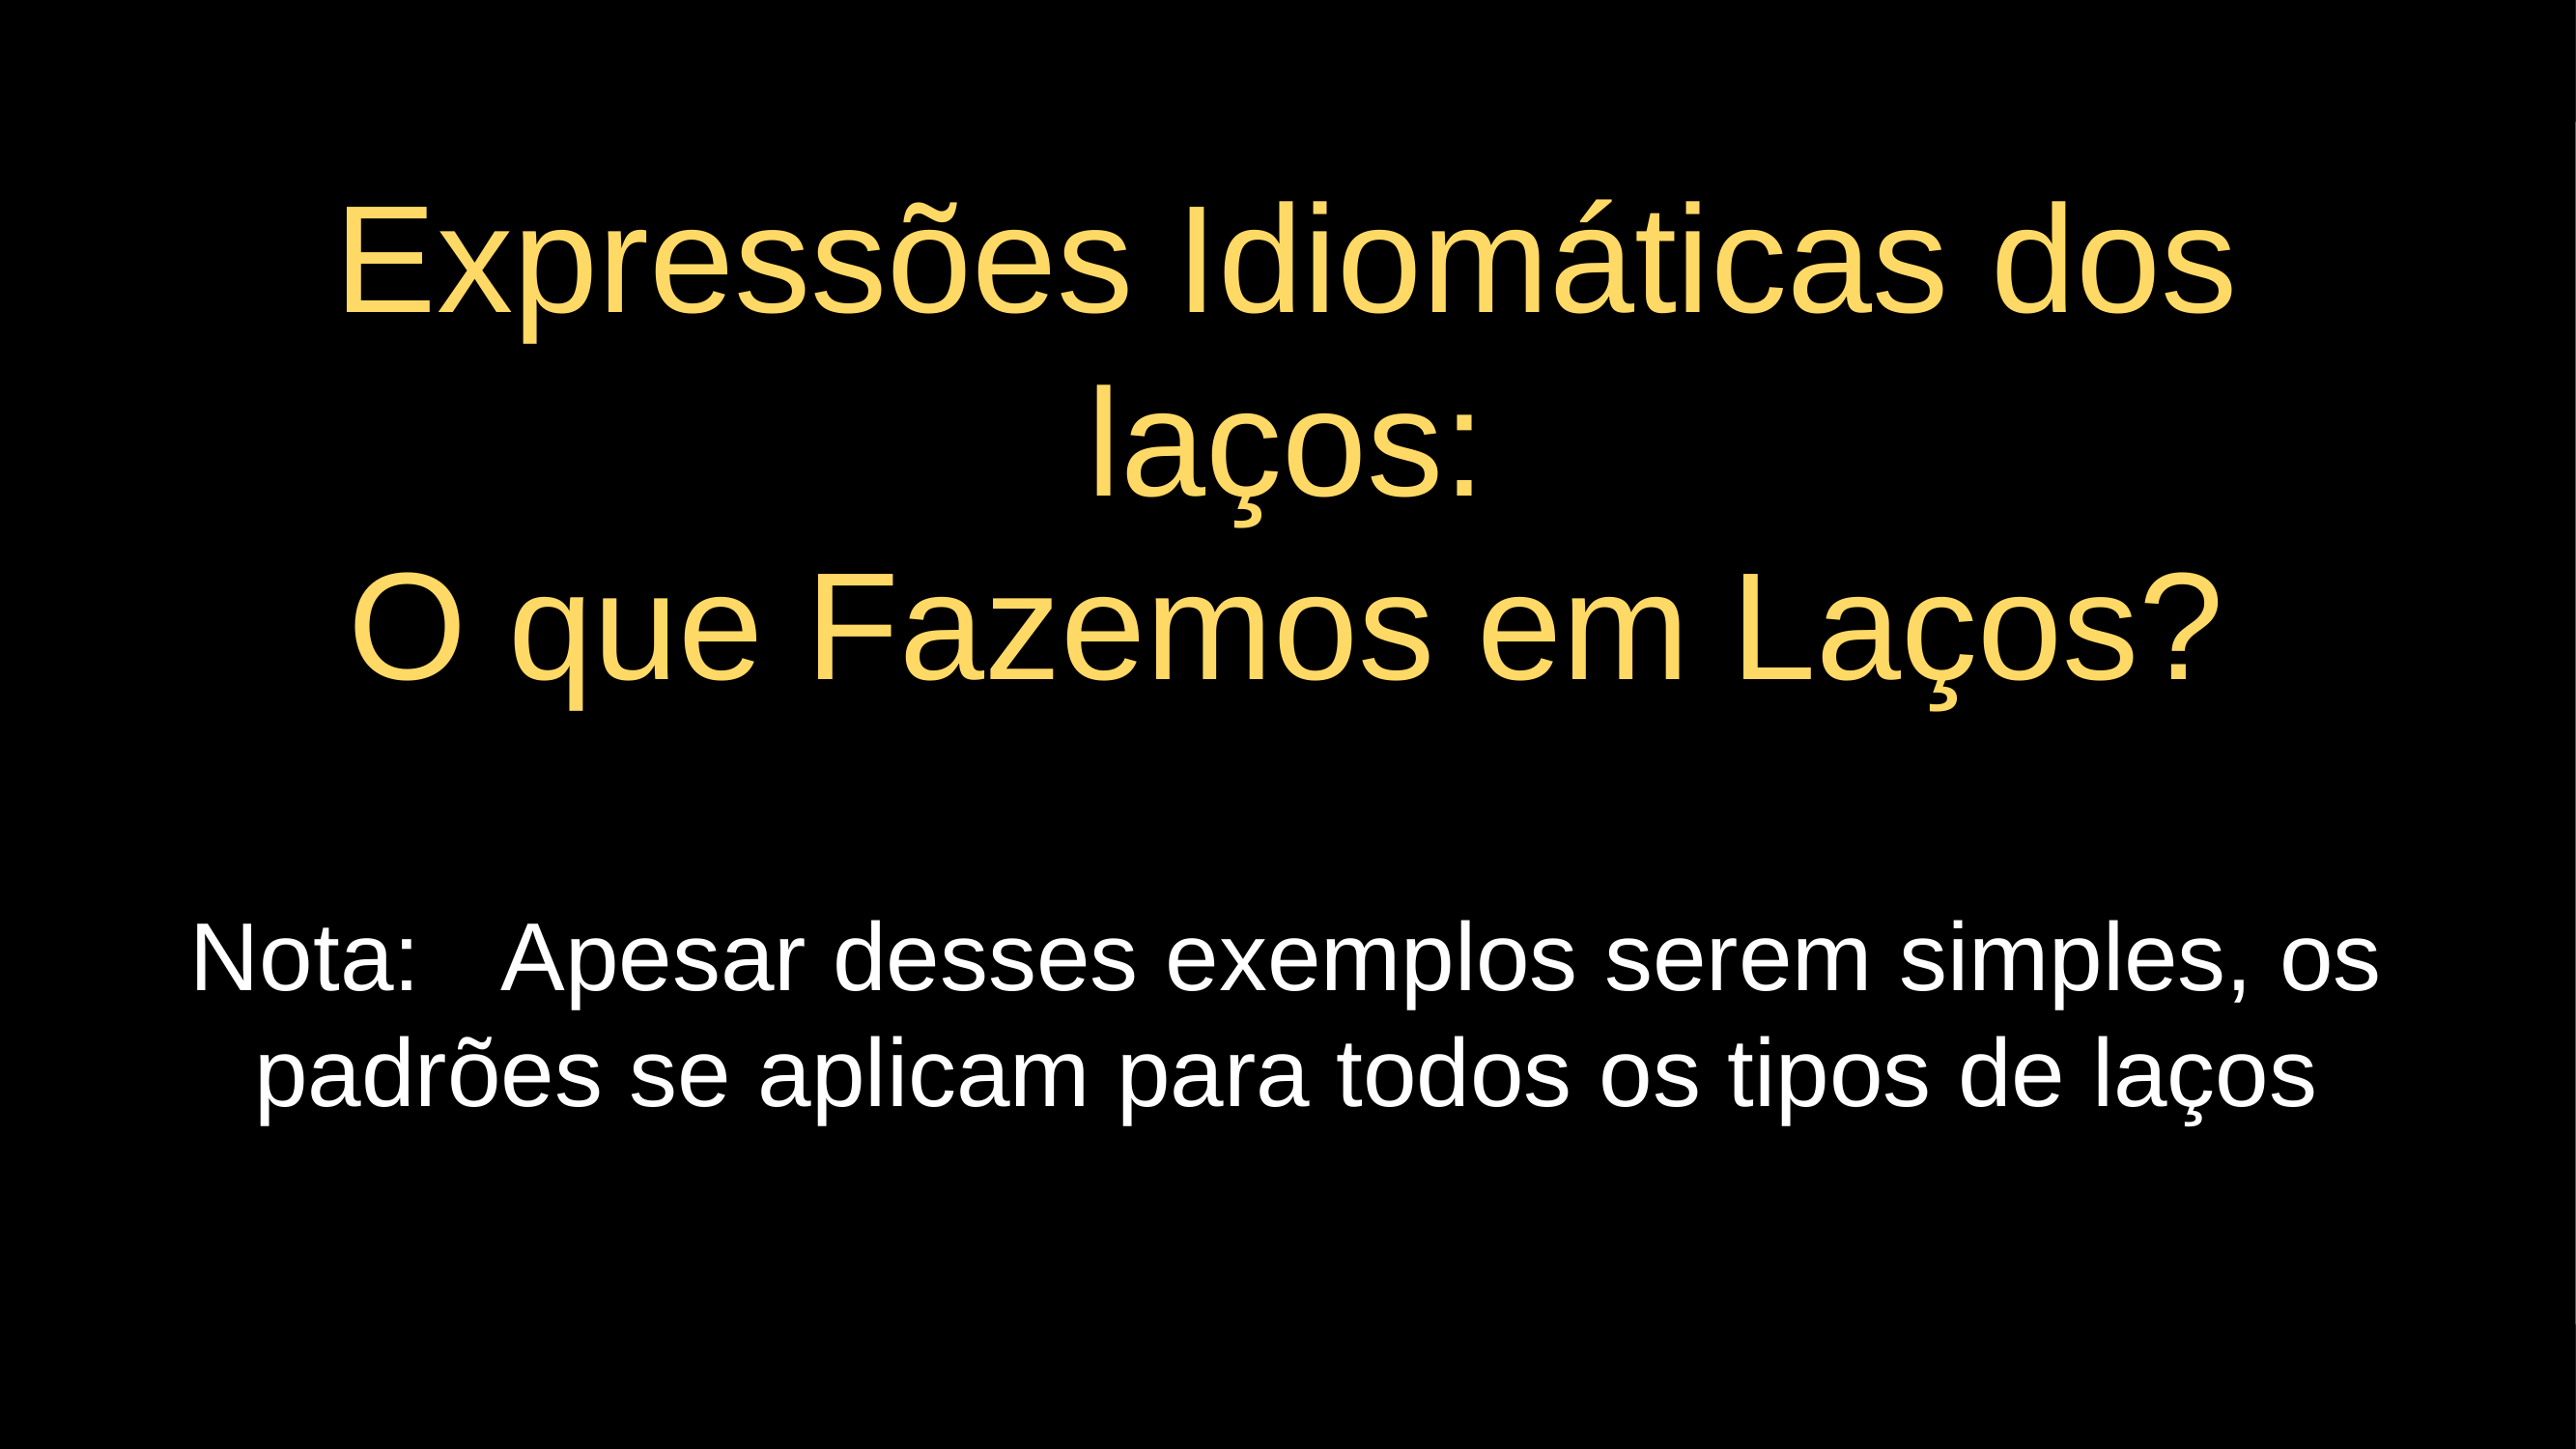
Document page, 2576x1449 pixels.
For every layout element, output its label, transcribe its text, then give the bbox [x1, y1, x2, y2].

title Expressões Idiomáticas dos laços: O que Fazemos em Laços? Nota: Apesar desses exemplos serem simples, os padrões se aplicam para todos os tipos de laços [183, 243, 2391, 1042]
